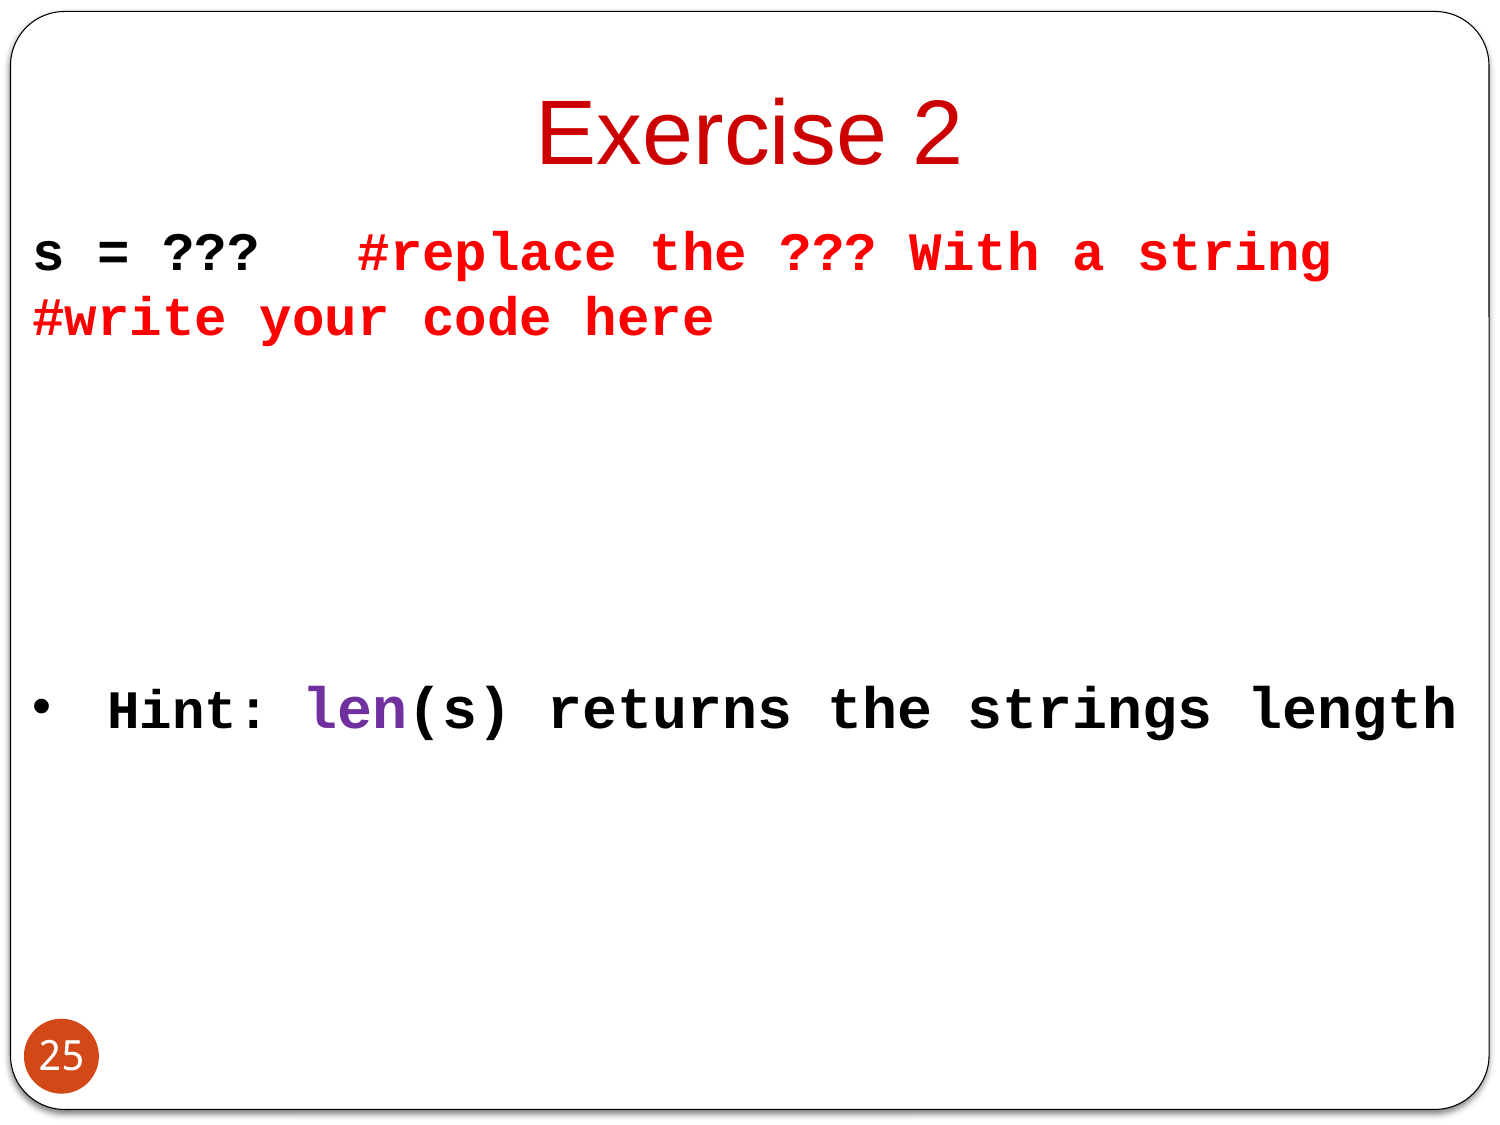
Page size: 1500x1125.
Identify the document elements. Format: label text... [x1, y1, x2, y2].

slide_number 25 [23, 1018, 99, 1094]
text_box Exercise 2 [74, 58, 1425, 197]
text_box s = ??? #replace the ??? With a string #write your code here Hint: len(s) returns the strings length [17, 208, 1483, 748]
